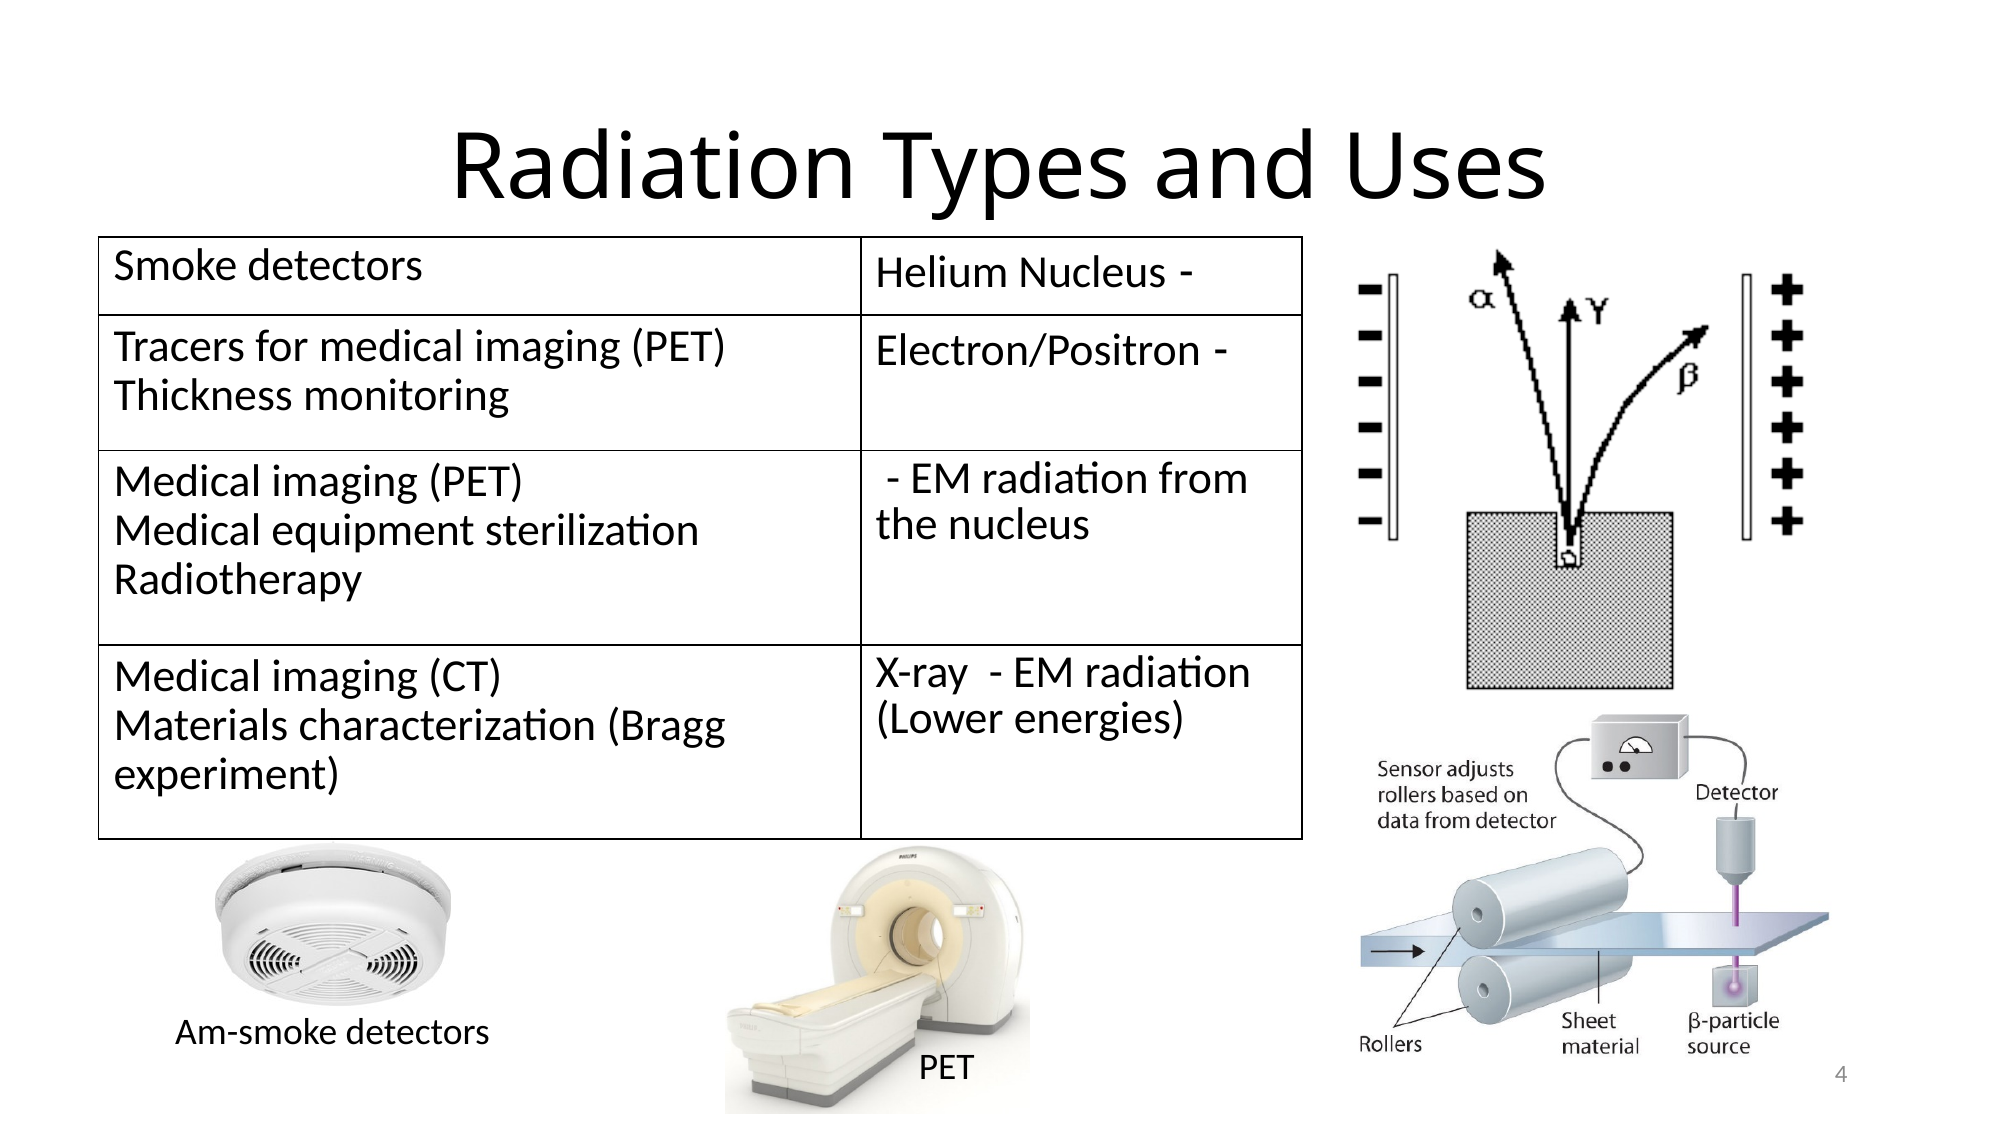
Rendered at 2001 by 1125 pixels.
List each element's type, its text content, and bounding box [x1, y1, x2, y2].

text_box Am-smoke detectors [160, 999, 506, 1060]
title Radiation Types and Uses [137, 59, 1863, 278]
picture [725, 845, 1030, 1114]
slide_number 4 [1412, 1042, 1863, 1103]
picture [1302, 239, 1834, 1059]
picture [214, 805, 451, 1041]
